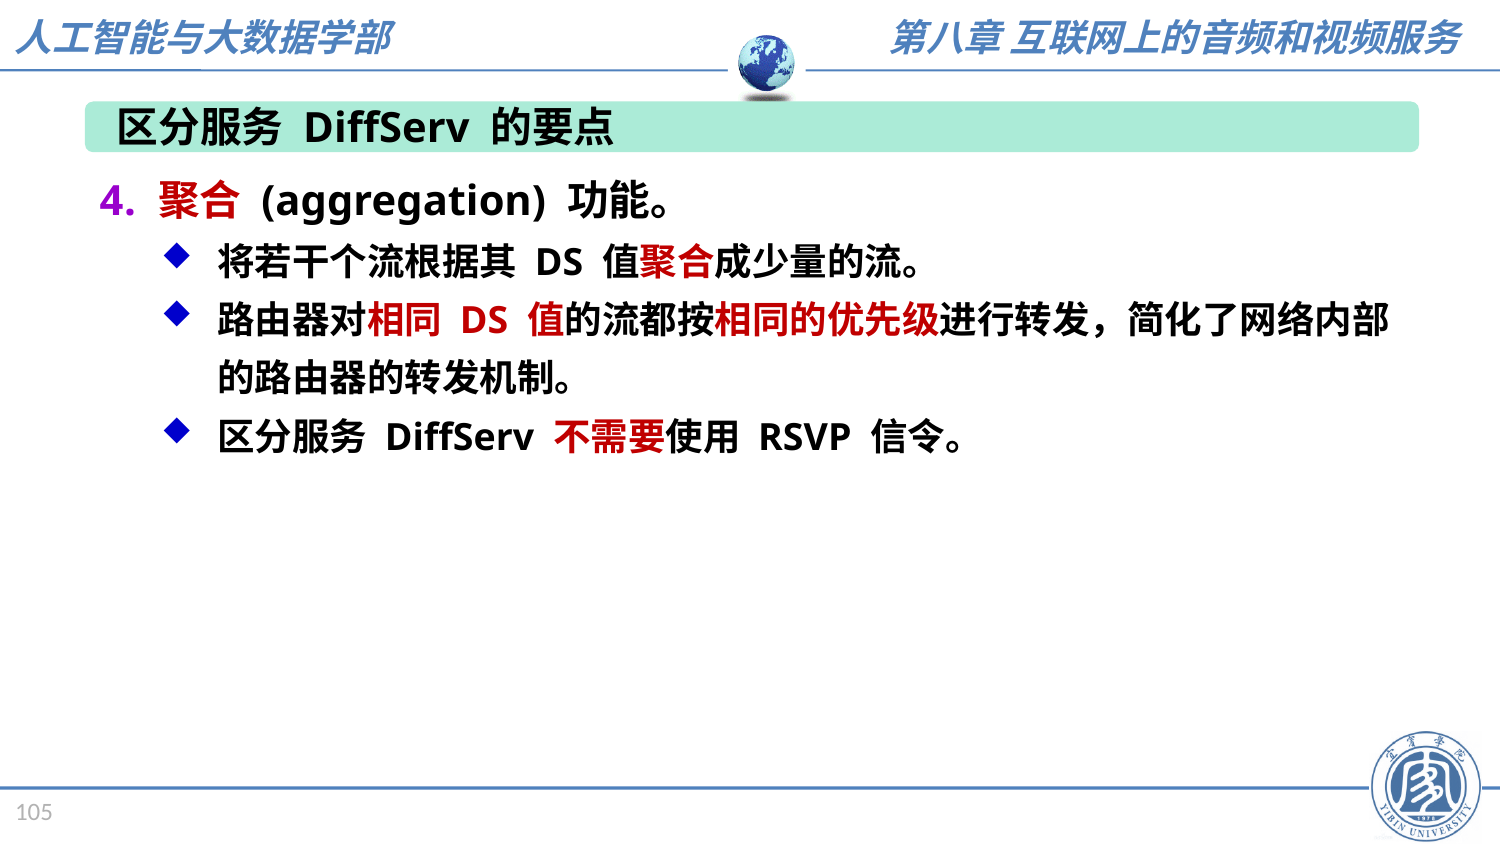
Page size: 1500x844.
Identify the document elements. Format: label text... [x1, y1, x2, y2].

slide_number 105 [0, 787, 350, 833]
text_box 聚合 (aggregation) 功能。 将若干个流根据其 DS 值聚合成少量的流。 路由器对相同 DS 值的流都按相同的优先级进行转发，简化了网络内部的路由器的转发机制。 区分服务 DiffServ 不需要使用 RSVP 信令。 [84, 154, 1420, 465]
picture [736, 33, 796, 101]
text_box [631, 101, 1420, 153]
text_box [84, 101, 101, 153]
text_box 区分服务 DiffServ 的要点 [101, 93, 631, 154]
